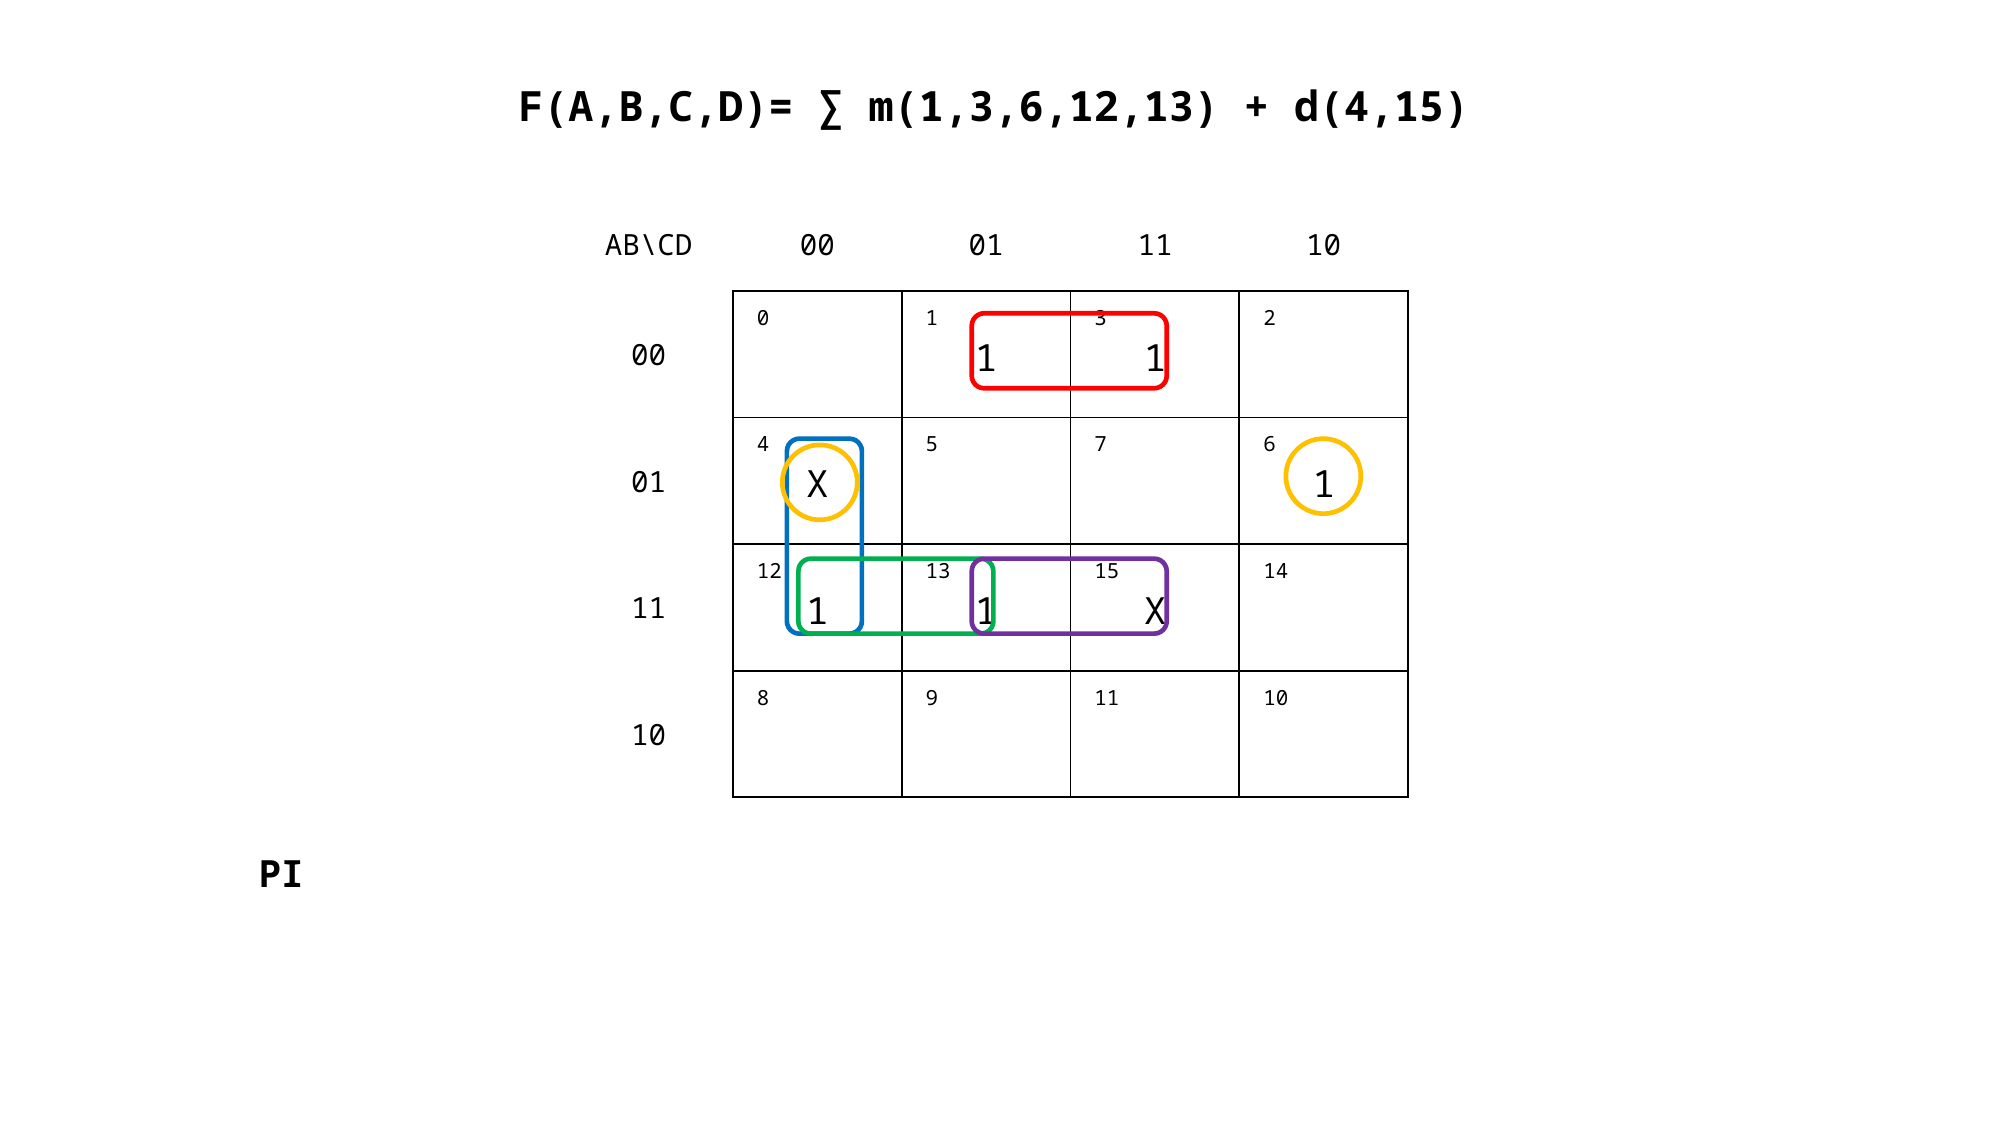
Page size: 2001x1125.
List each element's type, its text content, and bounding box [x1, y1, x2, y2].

table_cell 12 1 [734, 545, 901, 670]
text_box F(A,B,C,D)= ∑ m(1,3,6,12,13) + d(4,15) [130, 64, 1857, 137]
text_box [970, 312, 1168, 390]
table_cell 1 1 [903, 292, 1070, 417]
table_cell 14 [1240, 545, 1407, 670]
text_box [785, 437, 863, 635]
table_cell 00 [564, 291, 732, 418]
table_cell 13 1 [903, 635, 1070, 670]
table_header 10 [1239, 197, 1408, 290]
text_box [781, 444, 858, 521]
table_cell 10 [1240, 672, 1407, 796]
table_header 00 [733, 197, 902, 290]
table_cell 6 1 [1240, 418, 1407, 543]
text_box PI [243, 836, 1908, 903]
table_cell 2 [1240, 292, 1407, 417]
table_cell 9 [903, 672, 1070, 796]
table_cell 3 1 [1071, 292, 1238, 417]
text_box [1285, 438, 1362, 515]
table_cell 4 X [734, 418, 901, 543]
table_cell 11 [564, 544, 732, 671]
table_cell 5 [903, 418, 1070, 543]
table_cell 0 [734, 292, 901, 417]
table_cell 11 [1071, 672, 1238, 796]
table_header 01 [902, 197, 1070, 290]
table_header 11 [1070, 197, 1239, 290]
text_box [970, 557, 1168, 635]
table_cell 13 1 [903, 545, 1070, 557]
table_header AB\CD [564, 197, 733, 291]
table_cell 8 [734, 672, 901, 796]
table_cell 15 X [1071, 545, 1238, 670]
text_box [797, 557, 980, 635]
table_cell 10 [564, 671, 732, 797]
table_cell 7 [1071, 418, 1238, 543]
table_cell 01 [564, 418, 732, 544]
